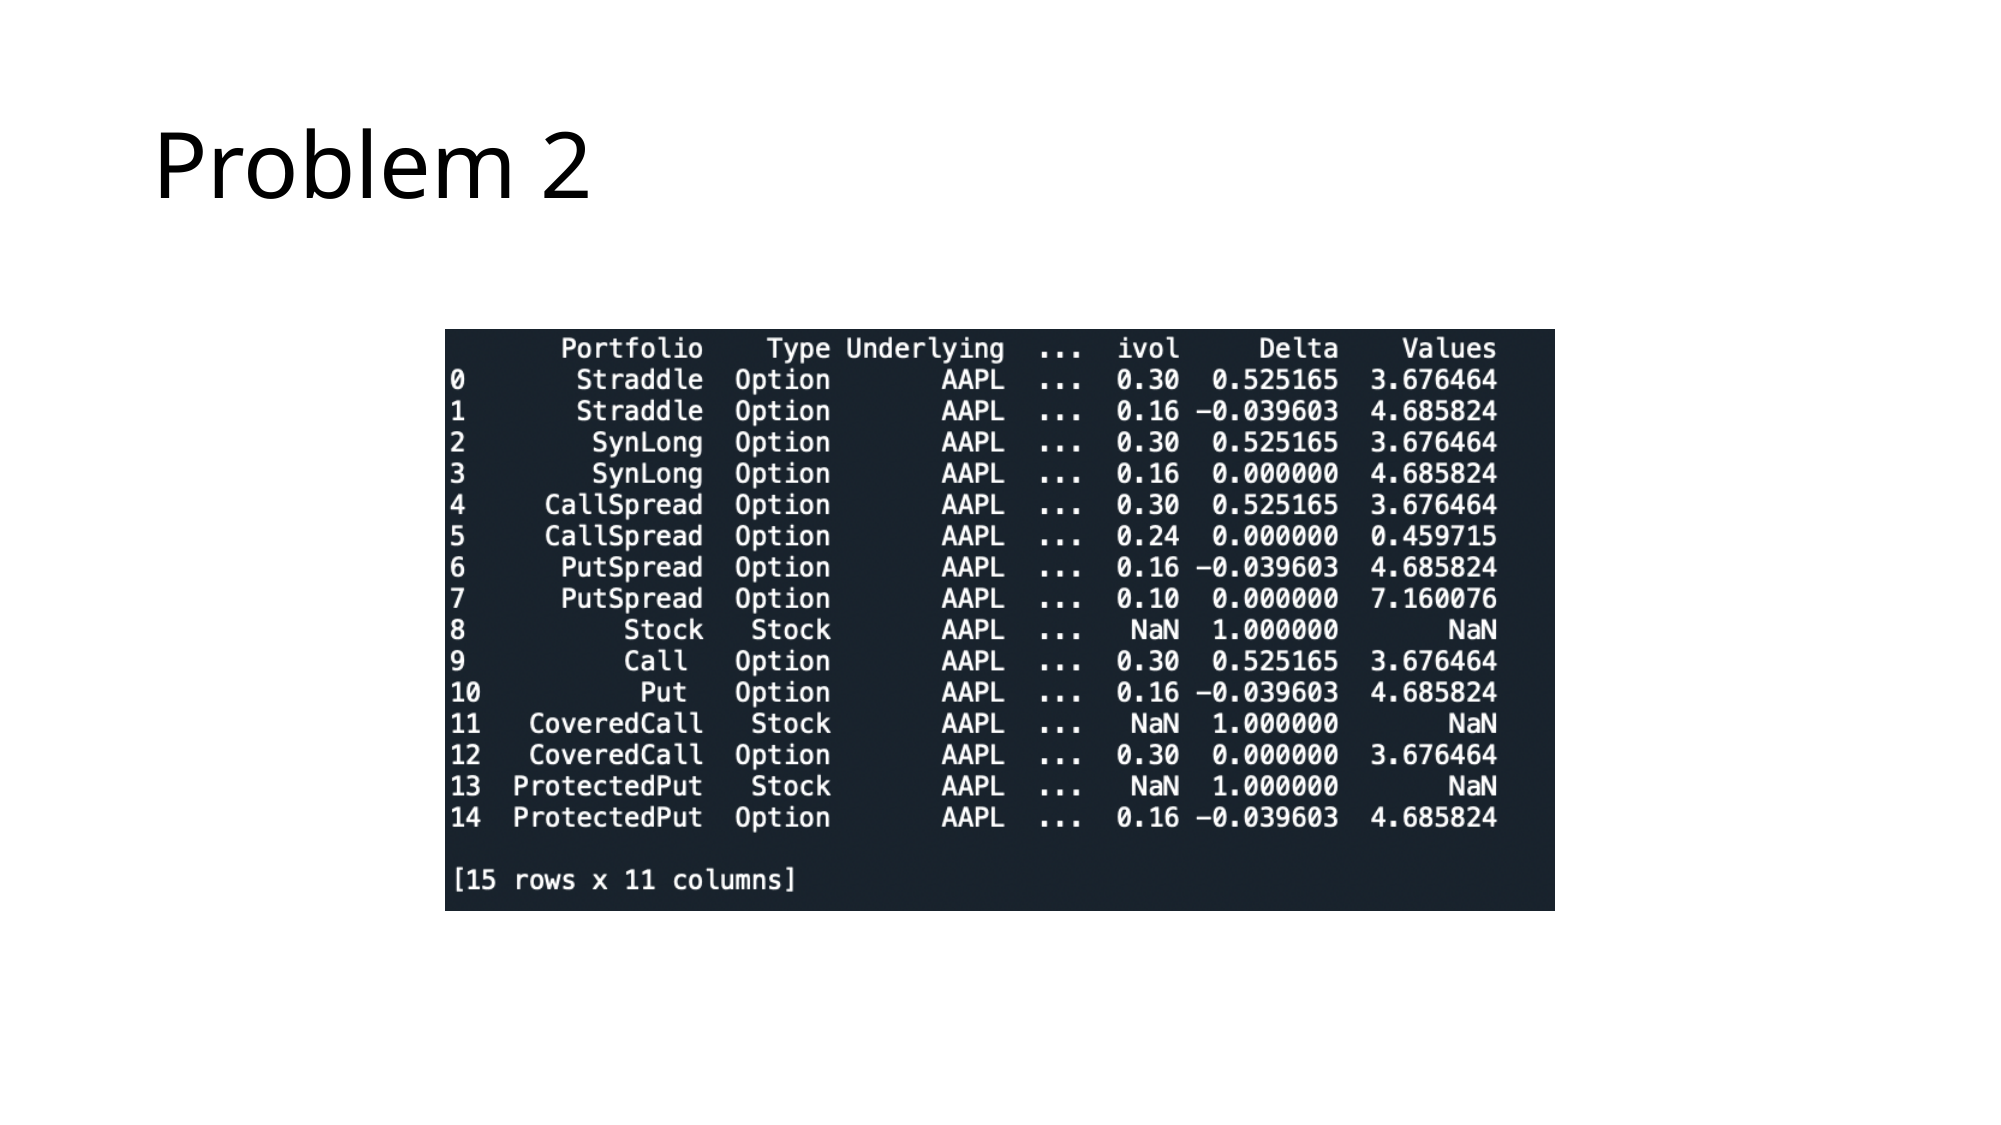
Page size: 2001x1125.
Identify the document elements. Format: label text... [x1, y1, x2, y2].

title Problem 2 [137, 59, 1863, 278]
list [445, 329, 1555, 911]
